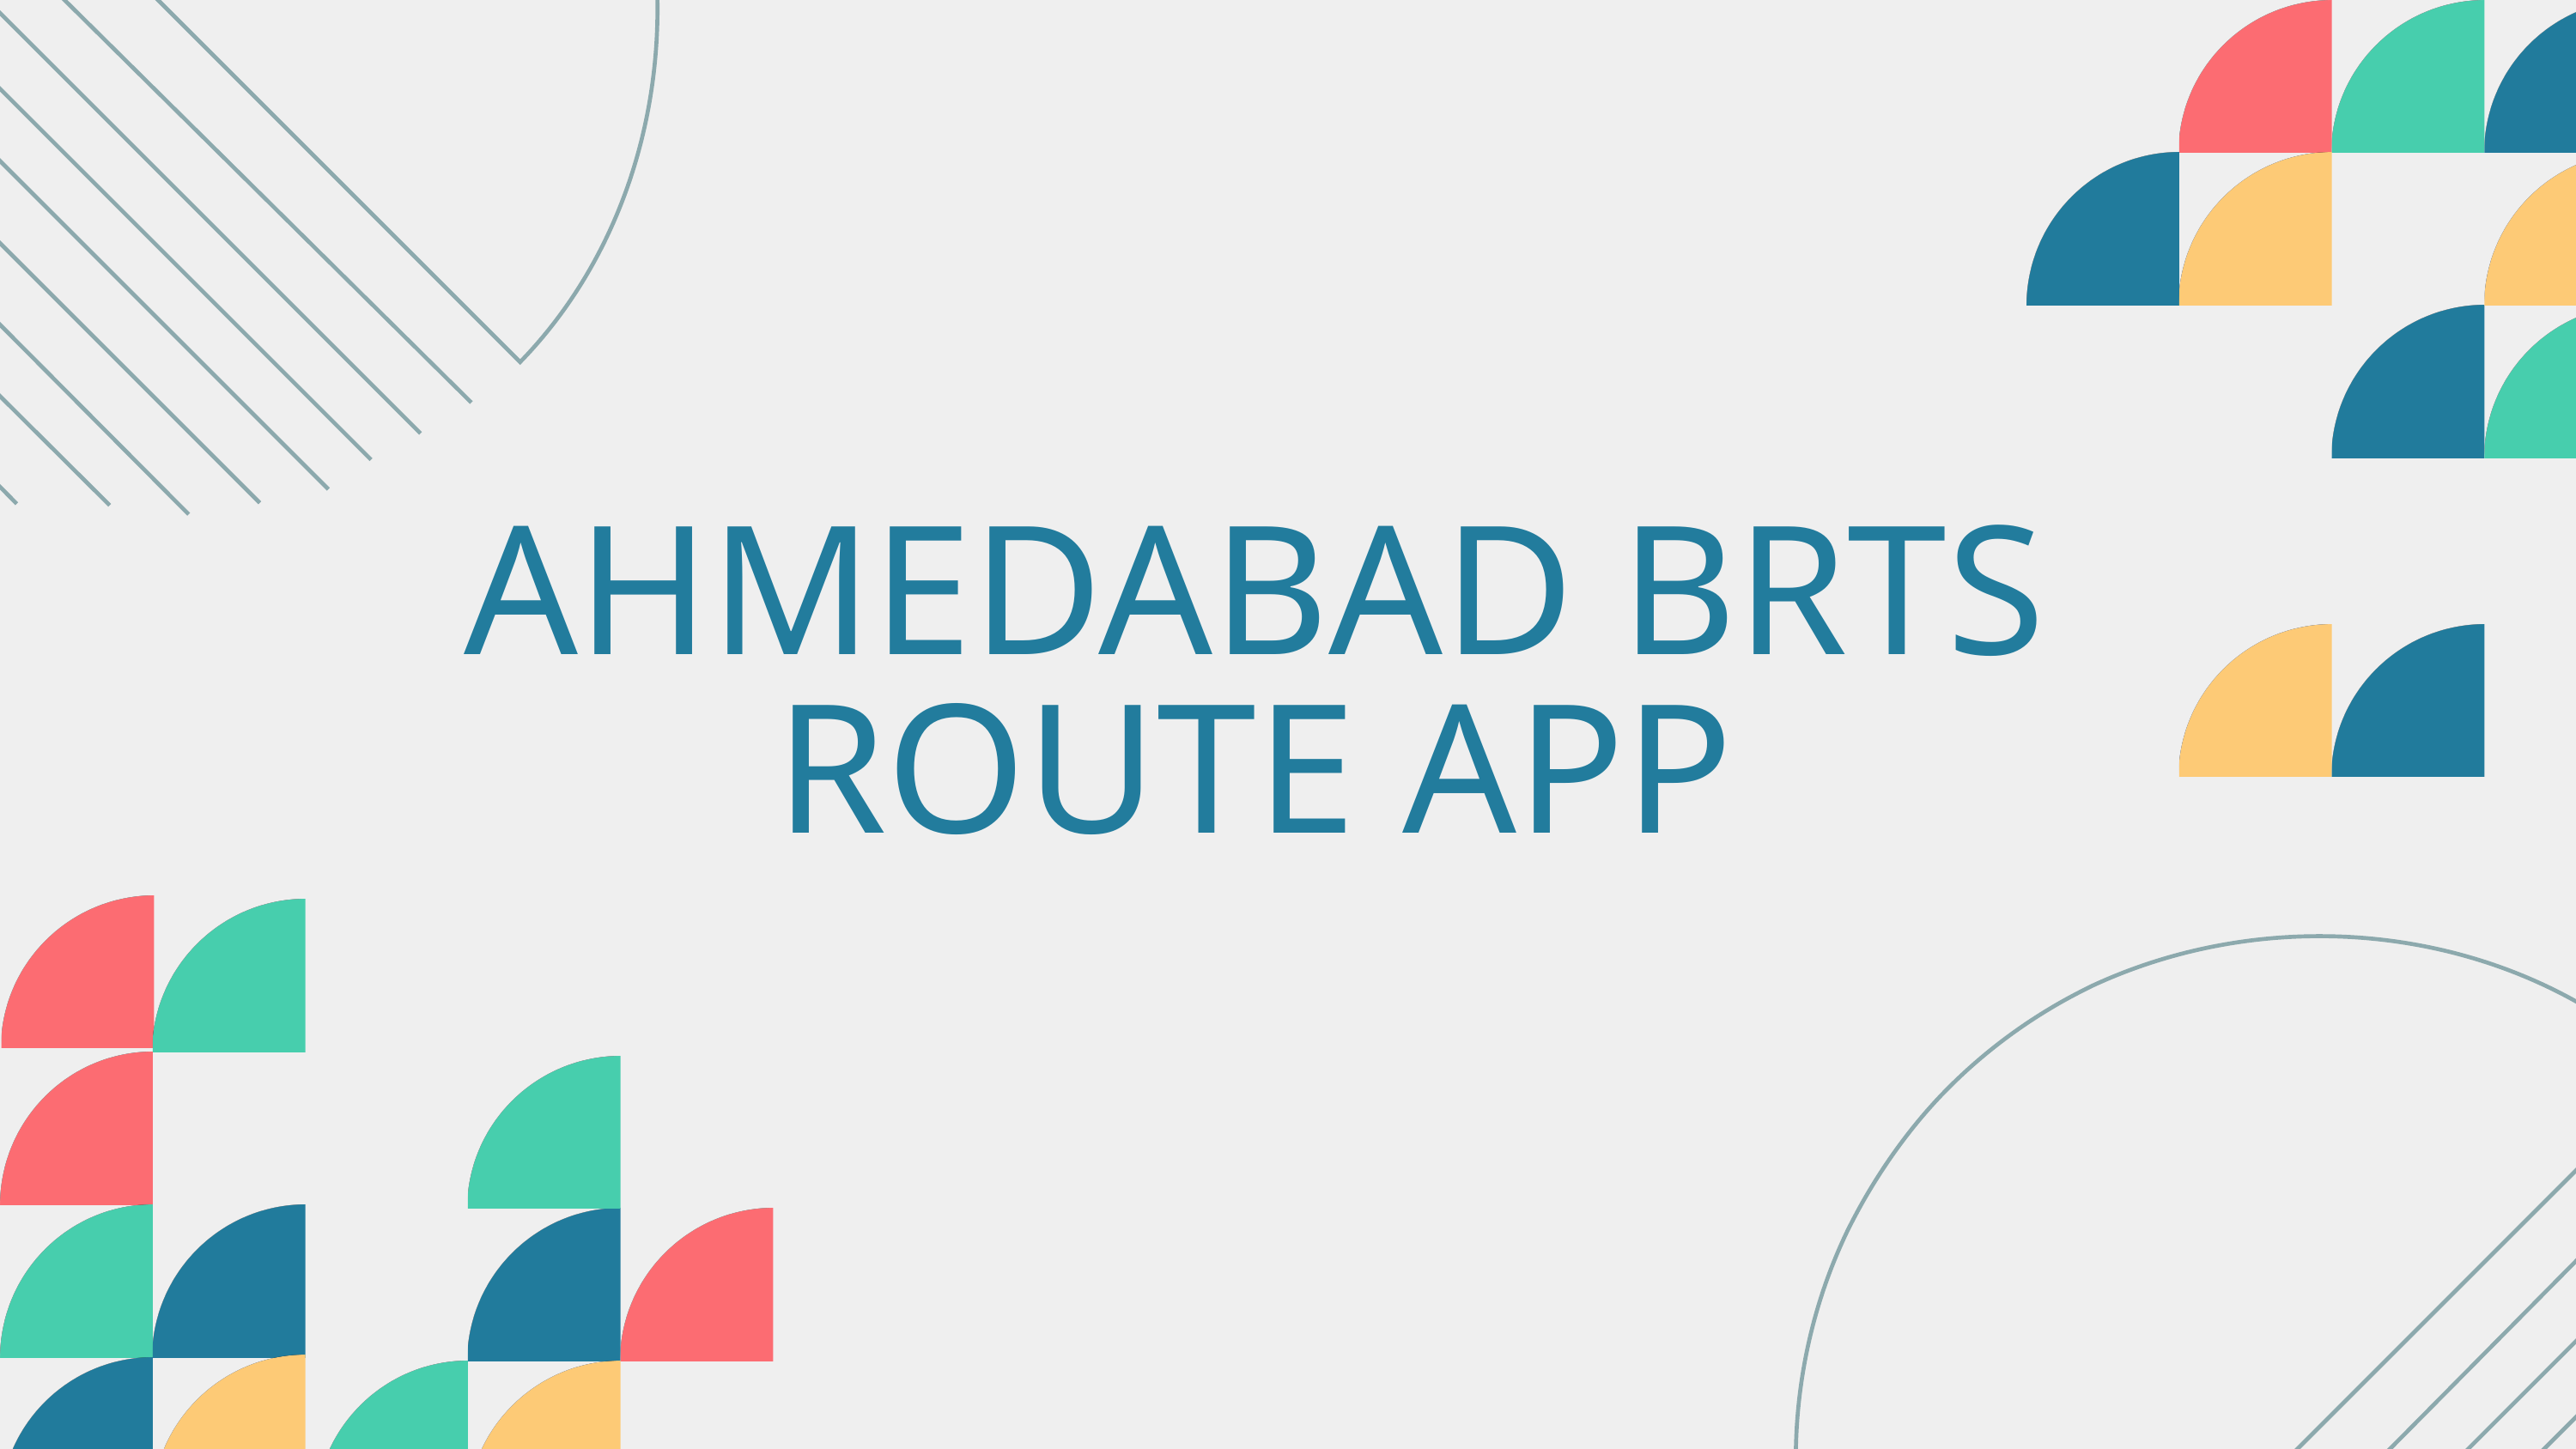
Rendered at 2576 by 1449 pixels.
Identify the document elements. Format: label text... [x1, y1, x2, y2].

text_box [152, 1355, 306, 1449]
text_box [2178, 152, 2332, 306]
text_box AHMEDABAD BRTS ROUTE APP [457, 511, 2051, 870]
text_box [0, 1052, 153, 1204]
text_box [0, 1357, 153, 1449]
text_box [0, 1204, 152, 1357]
text_box [2331, 305, 2484, 458]
text_box [467, 1361, 621, 1449]
text_box [467, 1056, 621, 1209]
text_box [620, 1208, 774, 1361]
text_box [2178, 0, 2331, 152]
text_box [2484, 305, 2576, 458]
text_box [152, 1204, 306, 1355]
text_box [0, 0, 851, 67]
text_box [2331, 0, 2484, 153]
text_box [1603, 1014, 2576, 1449]
text_box [2484, 0, 2576, 152]
text_box [467, 1209, 620, 1361]
text_box [2484, 152, 2576, 305]
text_box [152, 899, 306, 1052]
text_box [315, 1361, 467, 1449]
text_box [2178, 624, 2331, 778]
text_box [2026, 152, 2178, 306]
text_box [1, 895, 155, 1048]
text_box [2331, 624, 2485, 778]
